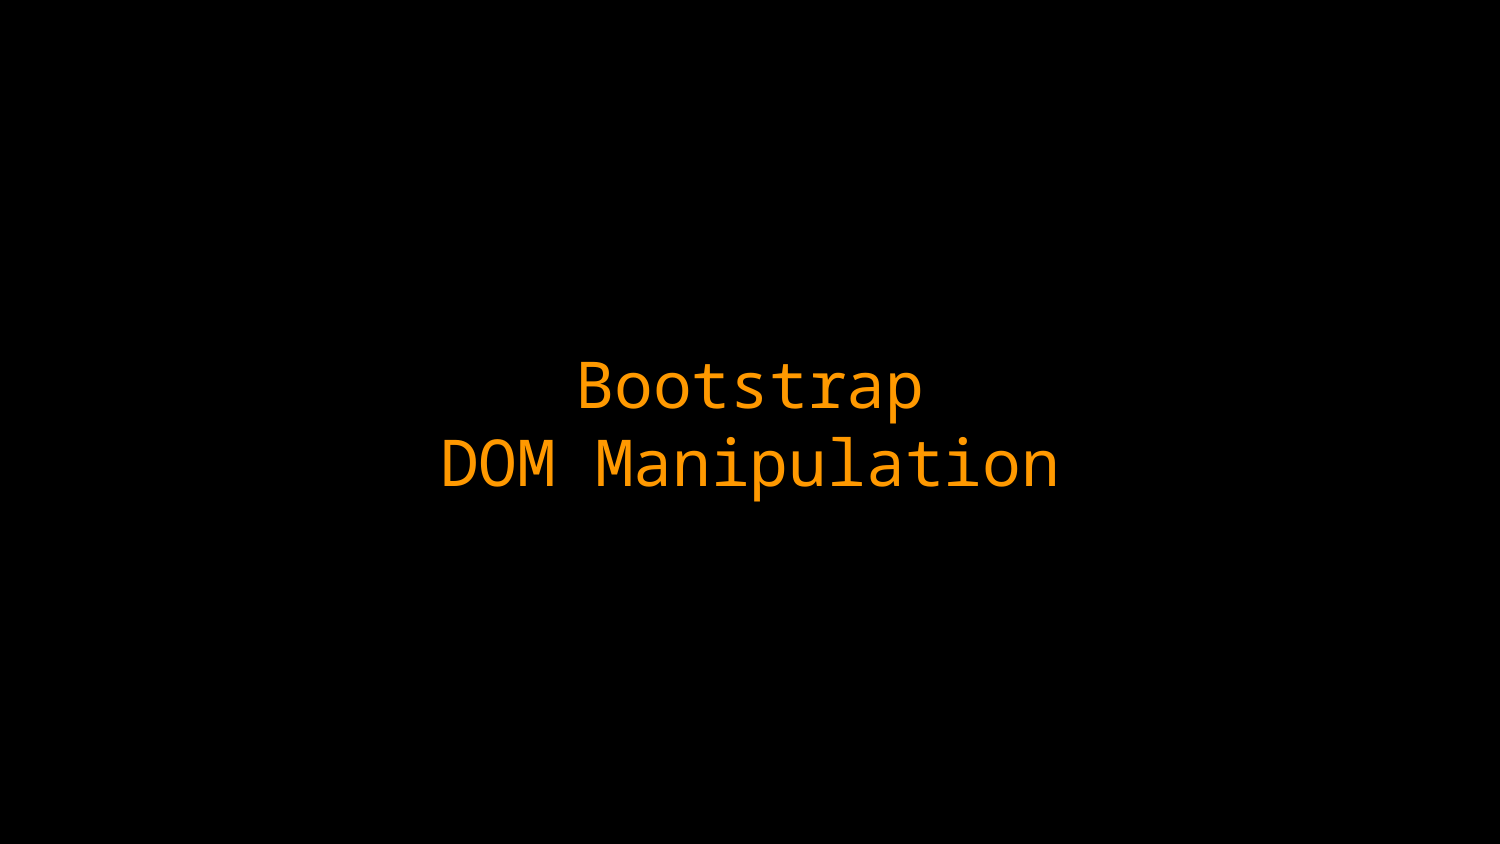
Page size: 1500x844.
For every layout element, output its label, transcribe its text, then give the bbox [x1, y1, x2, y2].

title Bootstrap DOM Manipulation [51, 253, 1449, 591]
